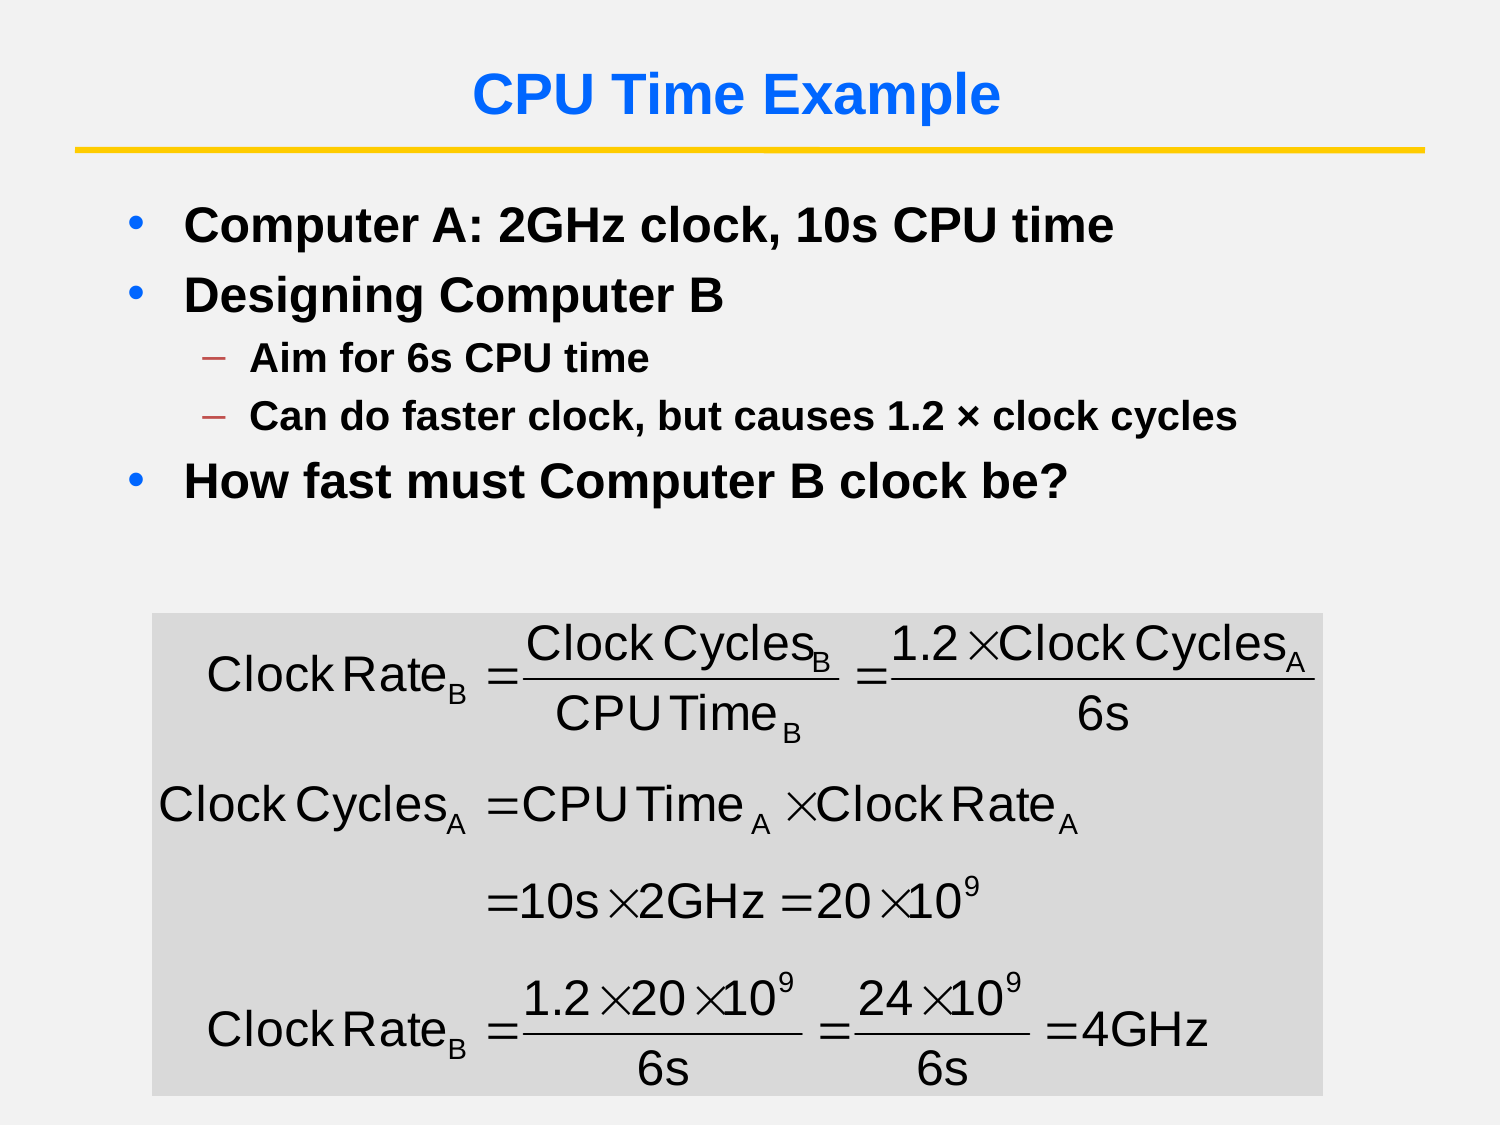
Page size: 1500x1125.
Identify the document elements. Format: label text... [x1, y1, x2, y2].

title CPU Time Example [24, 45, 1450, 138]
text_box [151, 612, 1323, 1096]
list Computer A: 2GHz clock, 10s CPU time Designing Computer B Aim for 6s CPU time Can do faster clock, but causes 1.2 × clock cycles How fast must Computer B clock be? [112, 184, 1469, 664]
